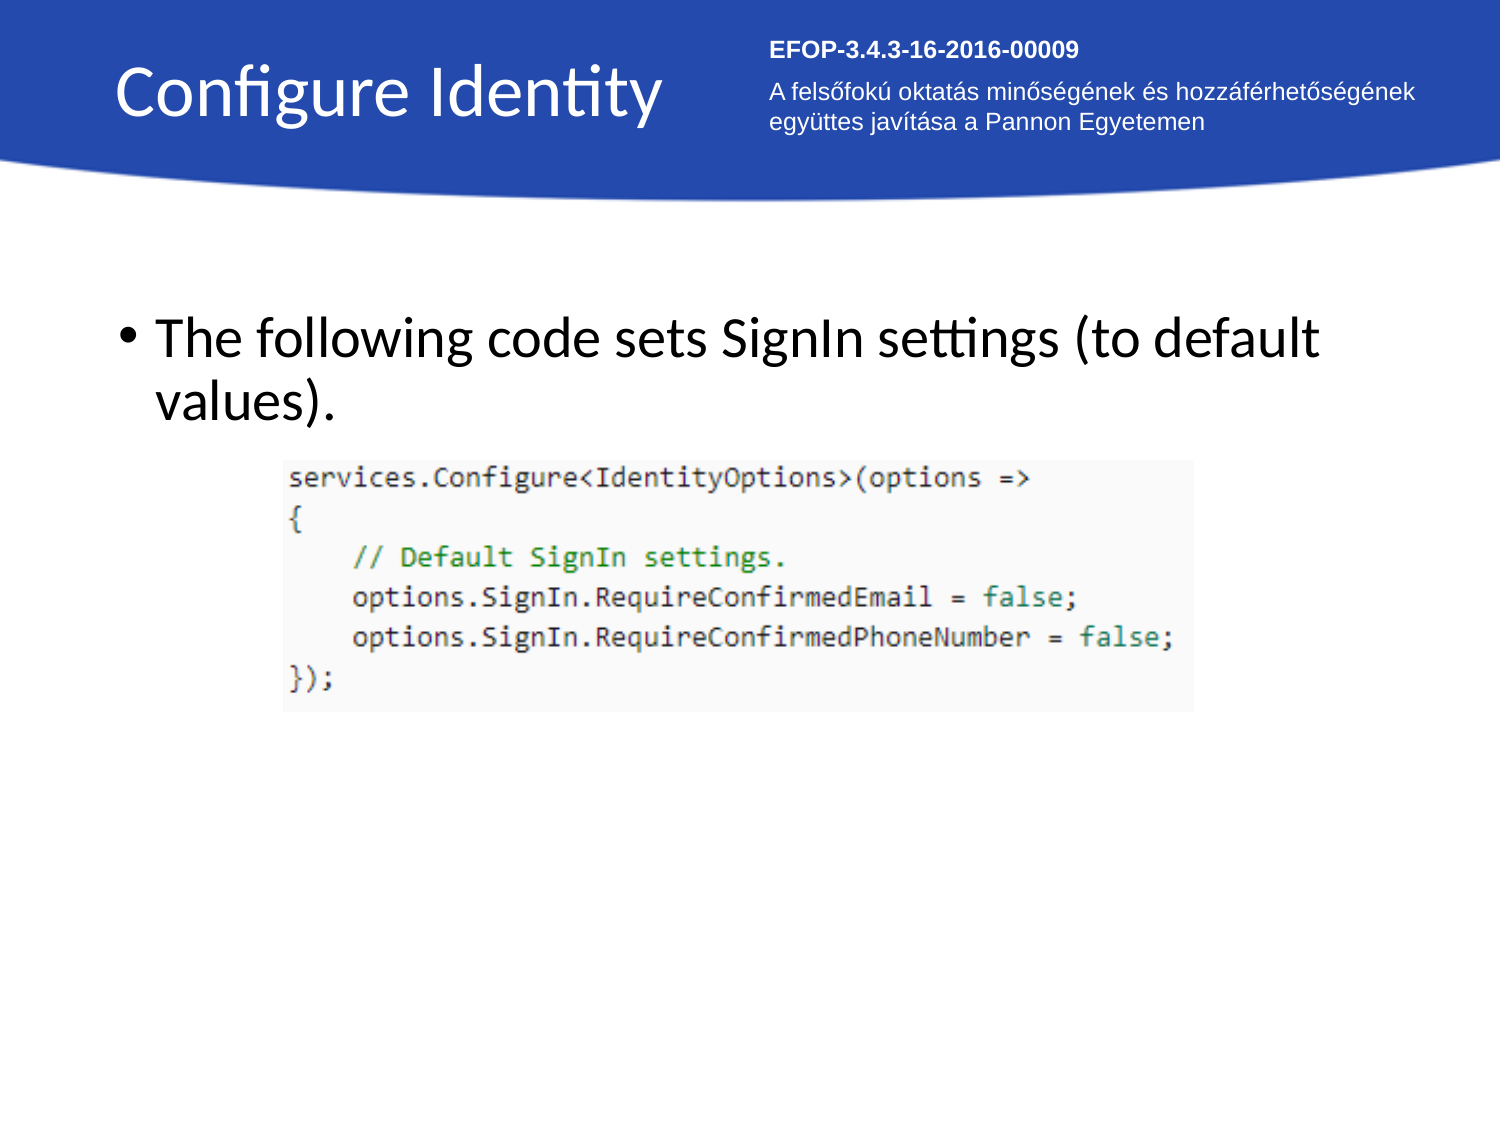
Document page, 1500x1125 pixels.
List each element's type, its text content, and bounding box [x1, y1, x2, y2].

text_box Configure Identity [41, 0, 739, 173]
picture [0, 0, 1500, 1125]
text_box EFOP-3.4.3-16-2016-00009 A felsőfokú oktatás minőségének és hozzáférhetőségének együttes javítása a Pannon Egyetemen [754, 25, 1465, 143]
list The following code sets SignIn settings (to default values). [103, 299, 1397, 1061]
